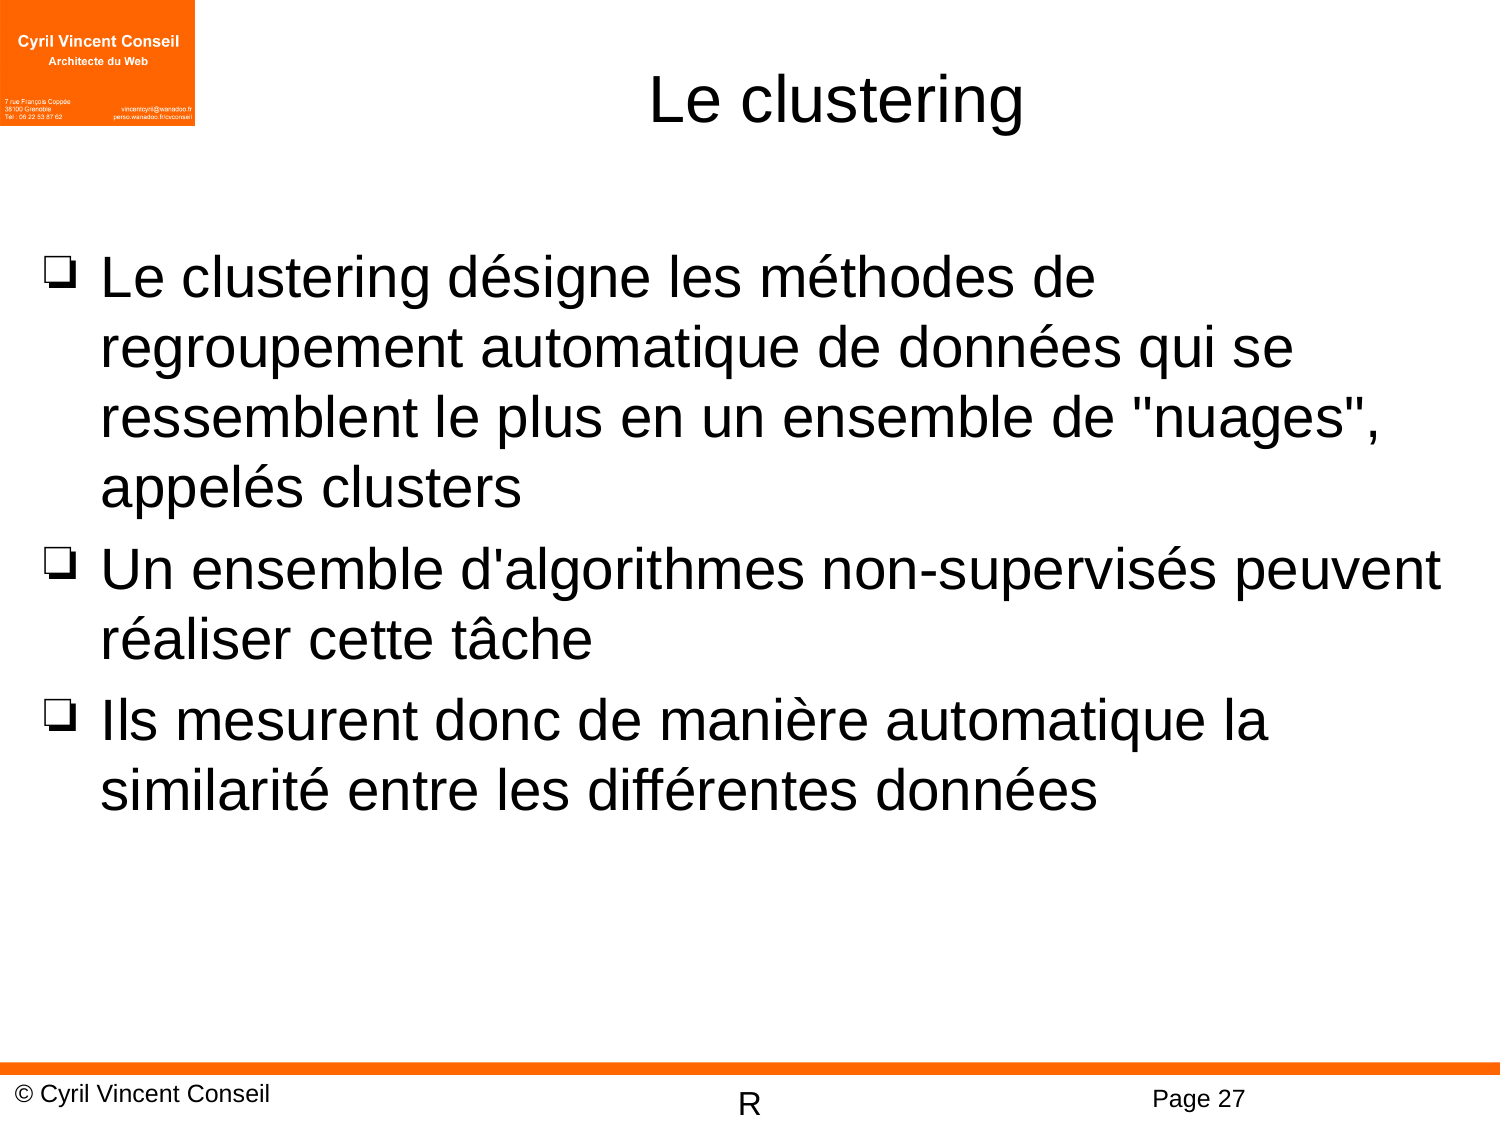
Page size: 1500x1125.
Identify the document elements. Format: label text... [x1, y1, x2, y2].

title Le clustering [194, 2, 1480, 190]
picture [0, 0, 195, 126]
list Le clustering désigne les méthodes de regroupement automatique de données qui se ressemblent le plus en un ensemble de "nuages", appelés clusters Un ensemble d'algorithmes non-supervisés peuvent réaliser cette tâche Ils mesurent donc de manière automatique la similarité entre les différentes données [29, 231, 1468, 1059]
